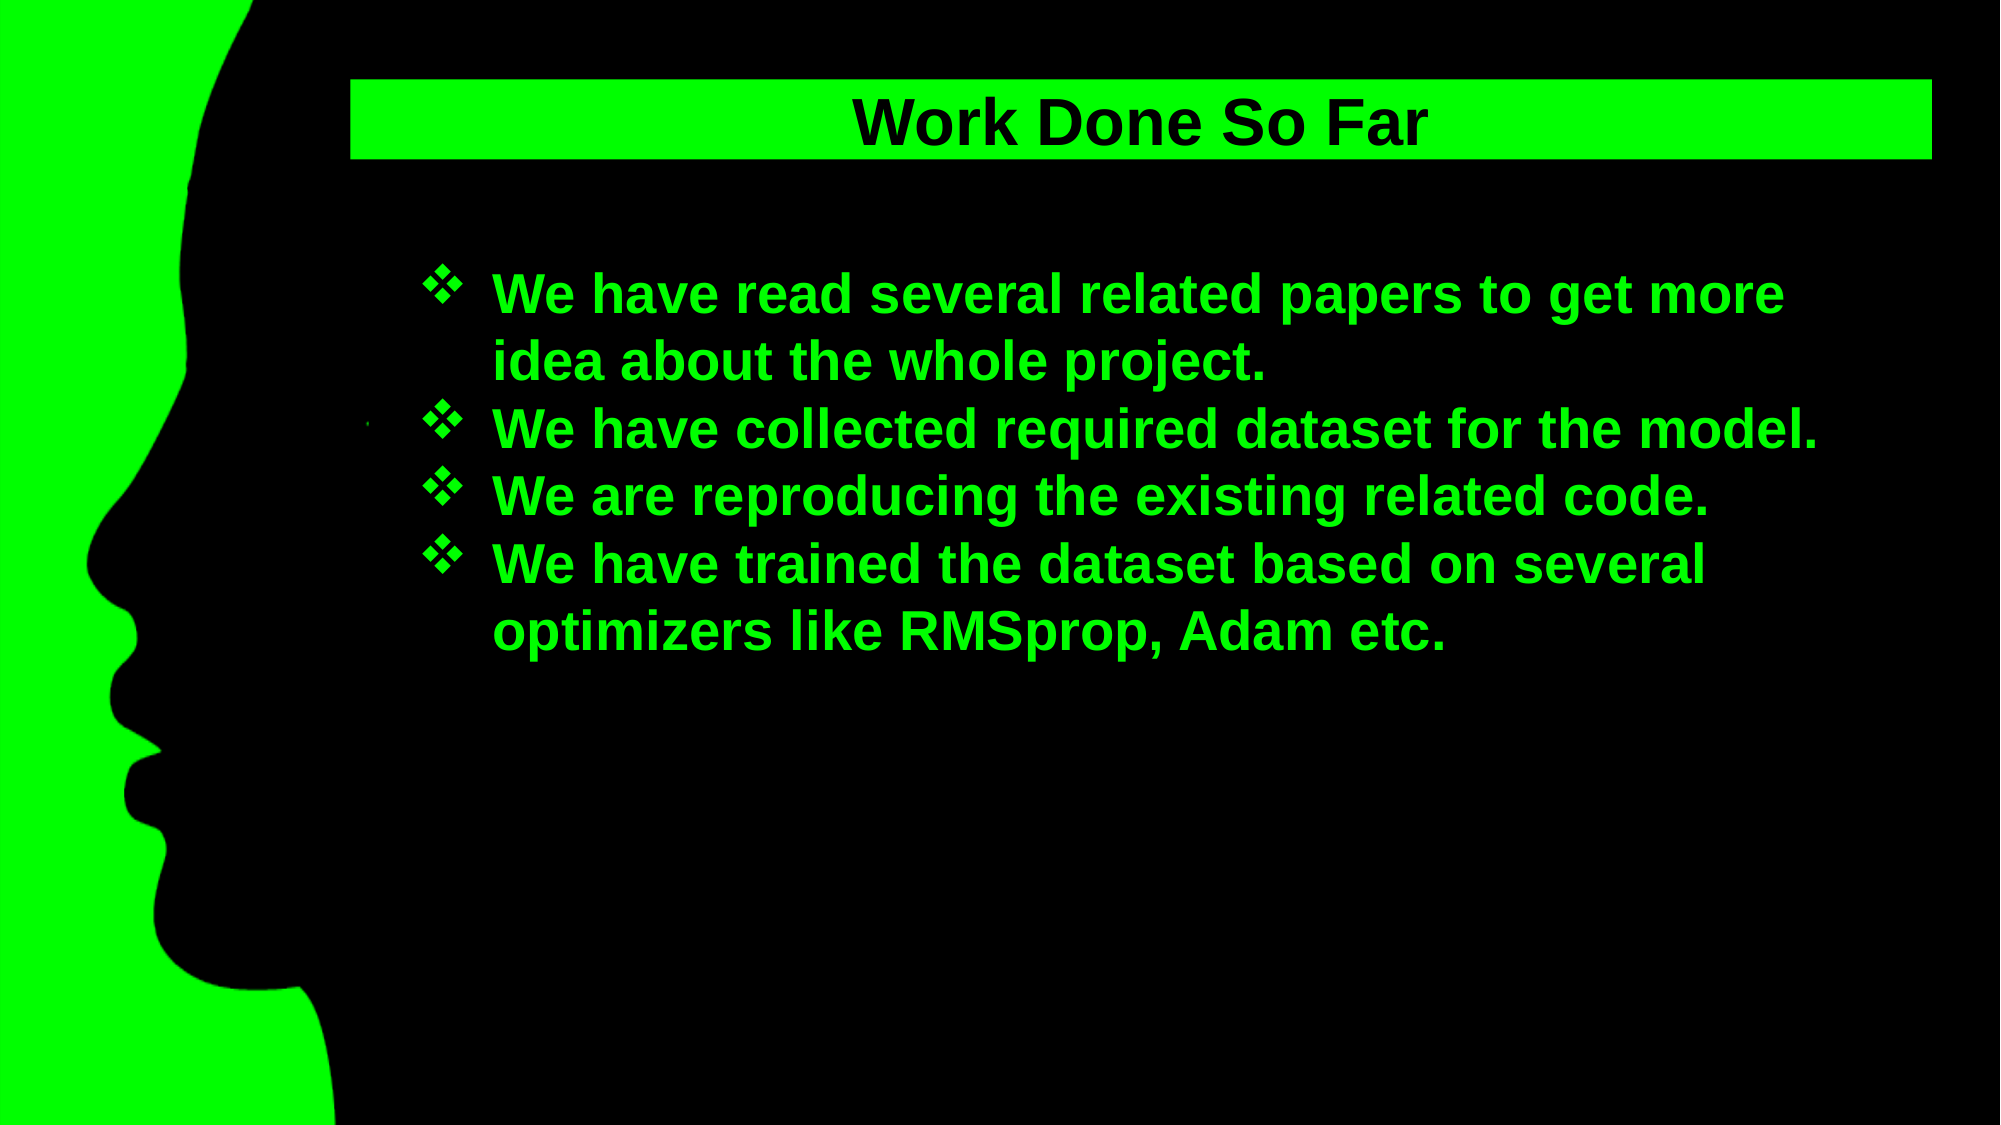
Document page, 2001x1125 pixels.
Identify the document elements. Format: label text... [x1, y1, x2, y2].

picture [0, 0, 369, 1125]
text_box We have read several related papers to get more idea about the whole project. We have collected required dataset for the model. We are reproducing the existing related code. We have trained the dataset based on several optimizers like RMSprop, Adam etc. [399, 249, 1891, 737]
text_box Work Done So Far [369, 79, 1932, 160]
